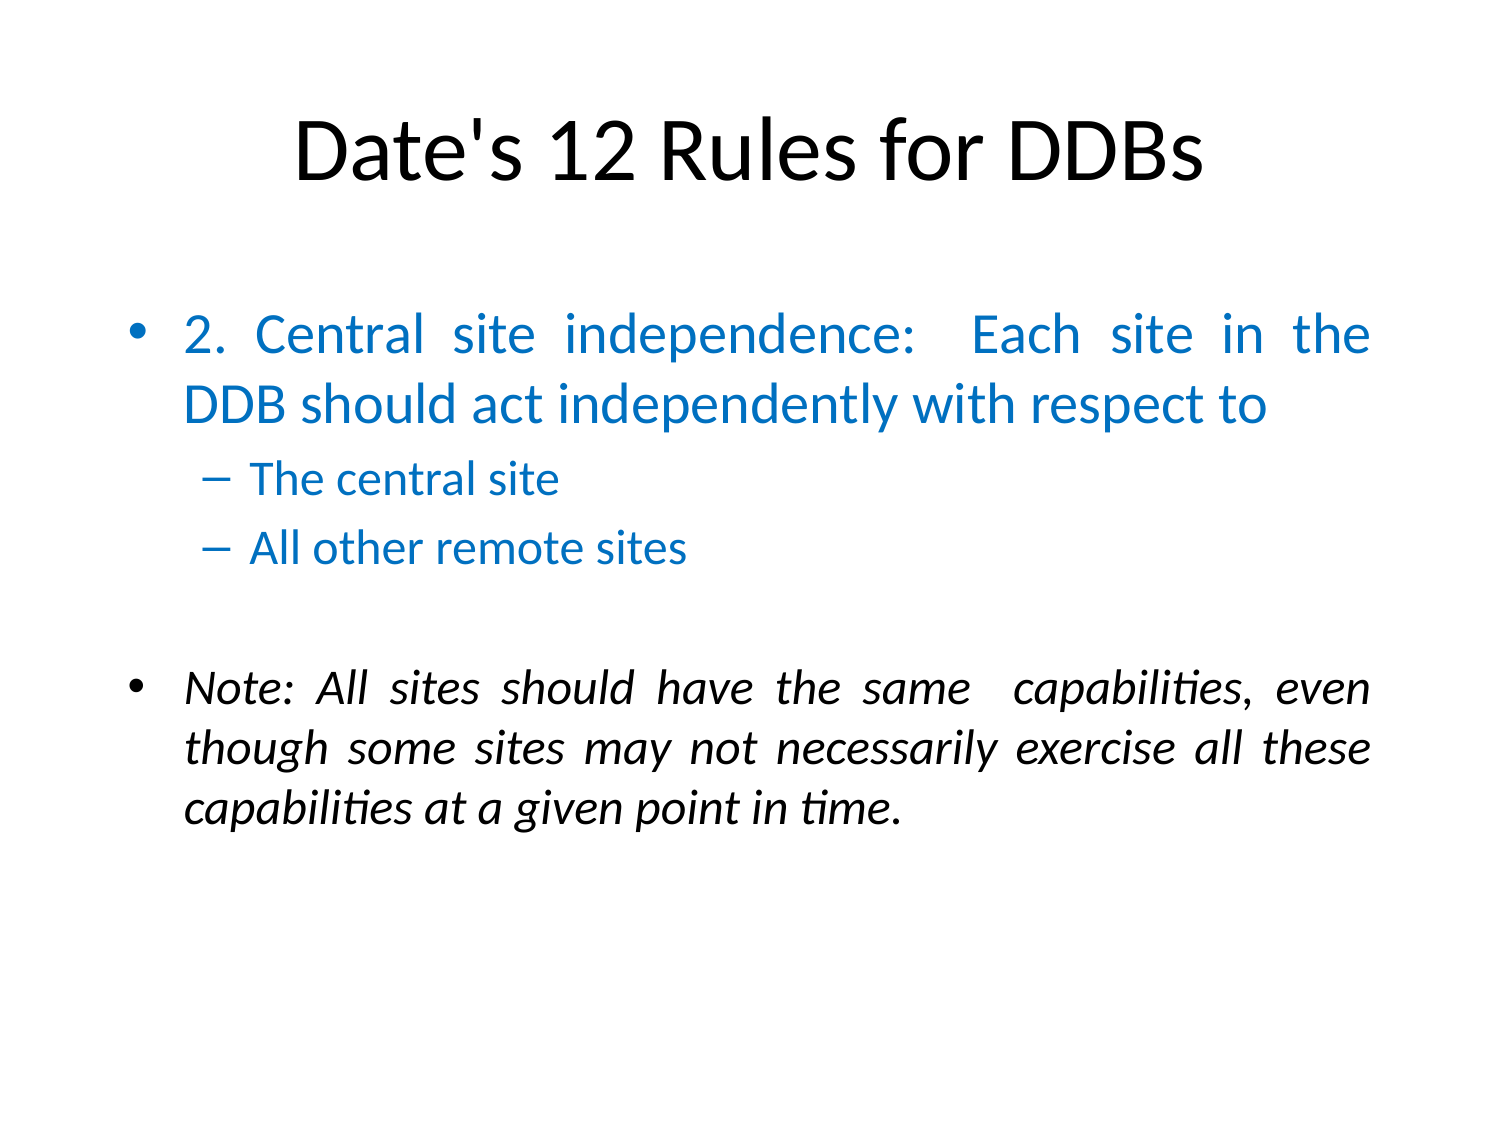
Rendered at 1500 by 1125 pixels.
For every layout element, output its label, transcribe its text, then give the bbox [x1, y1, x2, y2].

title Date's 12 Rules for DDBs [112, 50, 1388, 238]
list 2. Central site independence: Each site in the DDB should act independently with respect to The central site All other remote sites Note: All sites should have the same capabilities, even though some sites may not necessarily exercise all these capabilities at a given point in time. [112, 287, 1388, 963]
